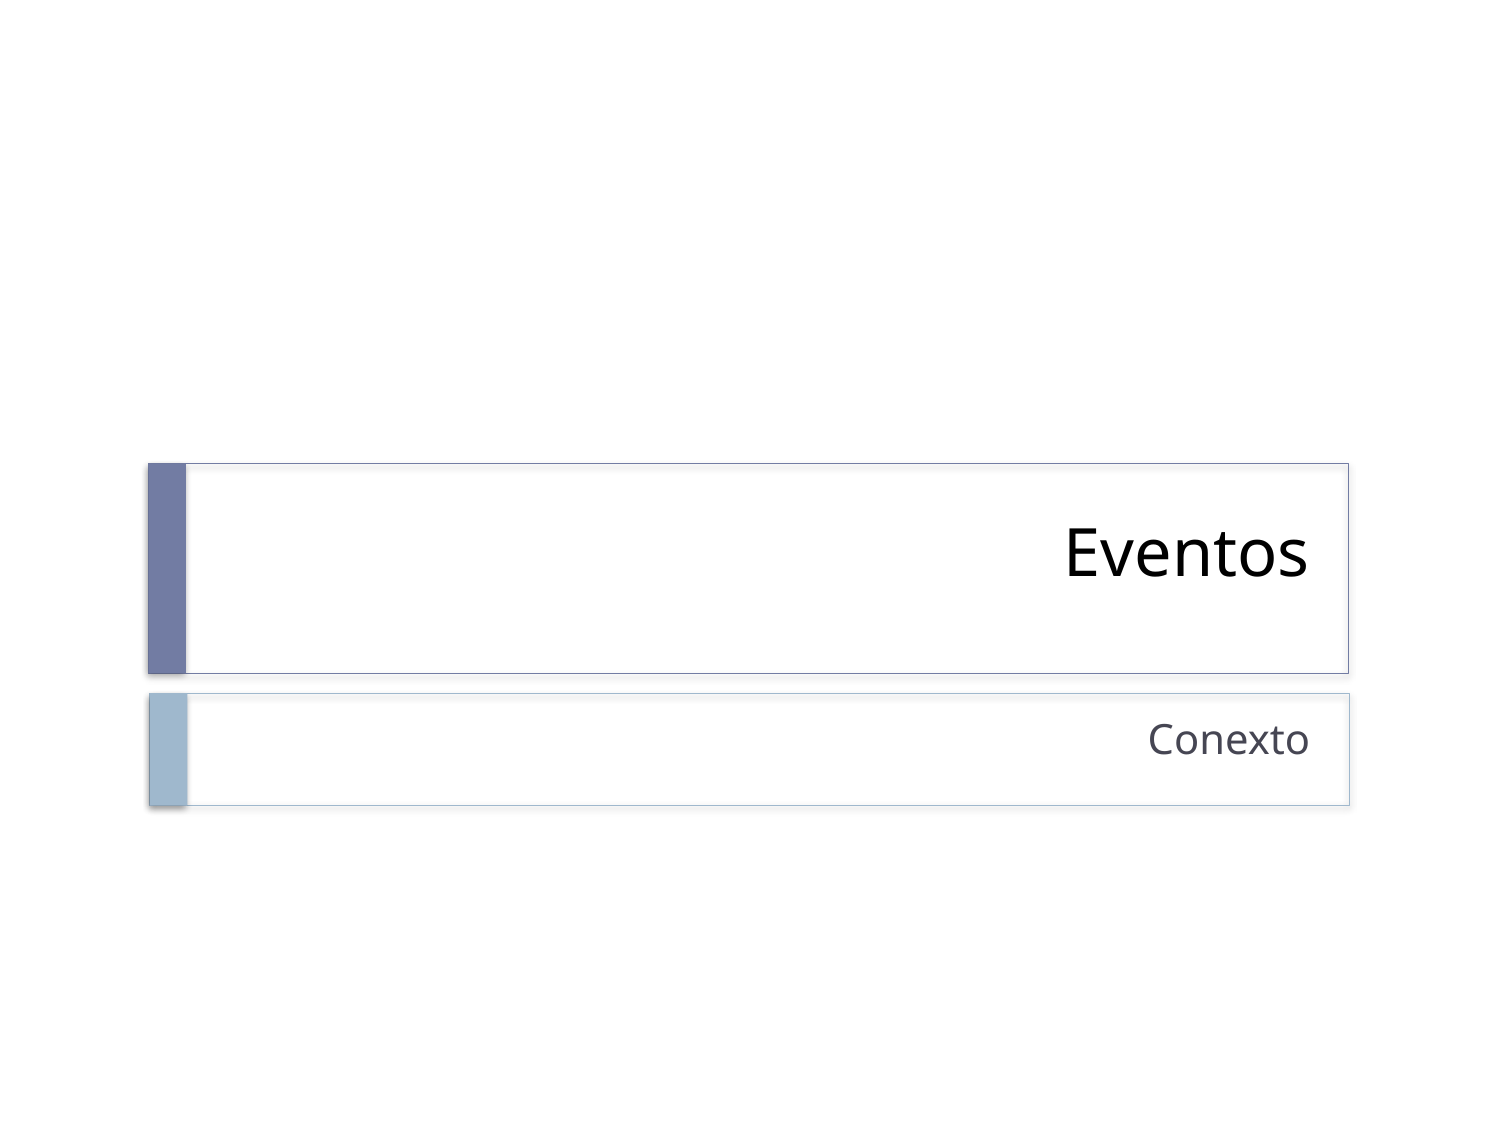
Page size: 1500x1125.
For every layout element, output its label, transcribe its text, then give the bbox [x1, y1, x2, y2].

title Eventos [200, 502, 1325, 666]
subtitle Conexto [200, 705, 1325, 794]
